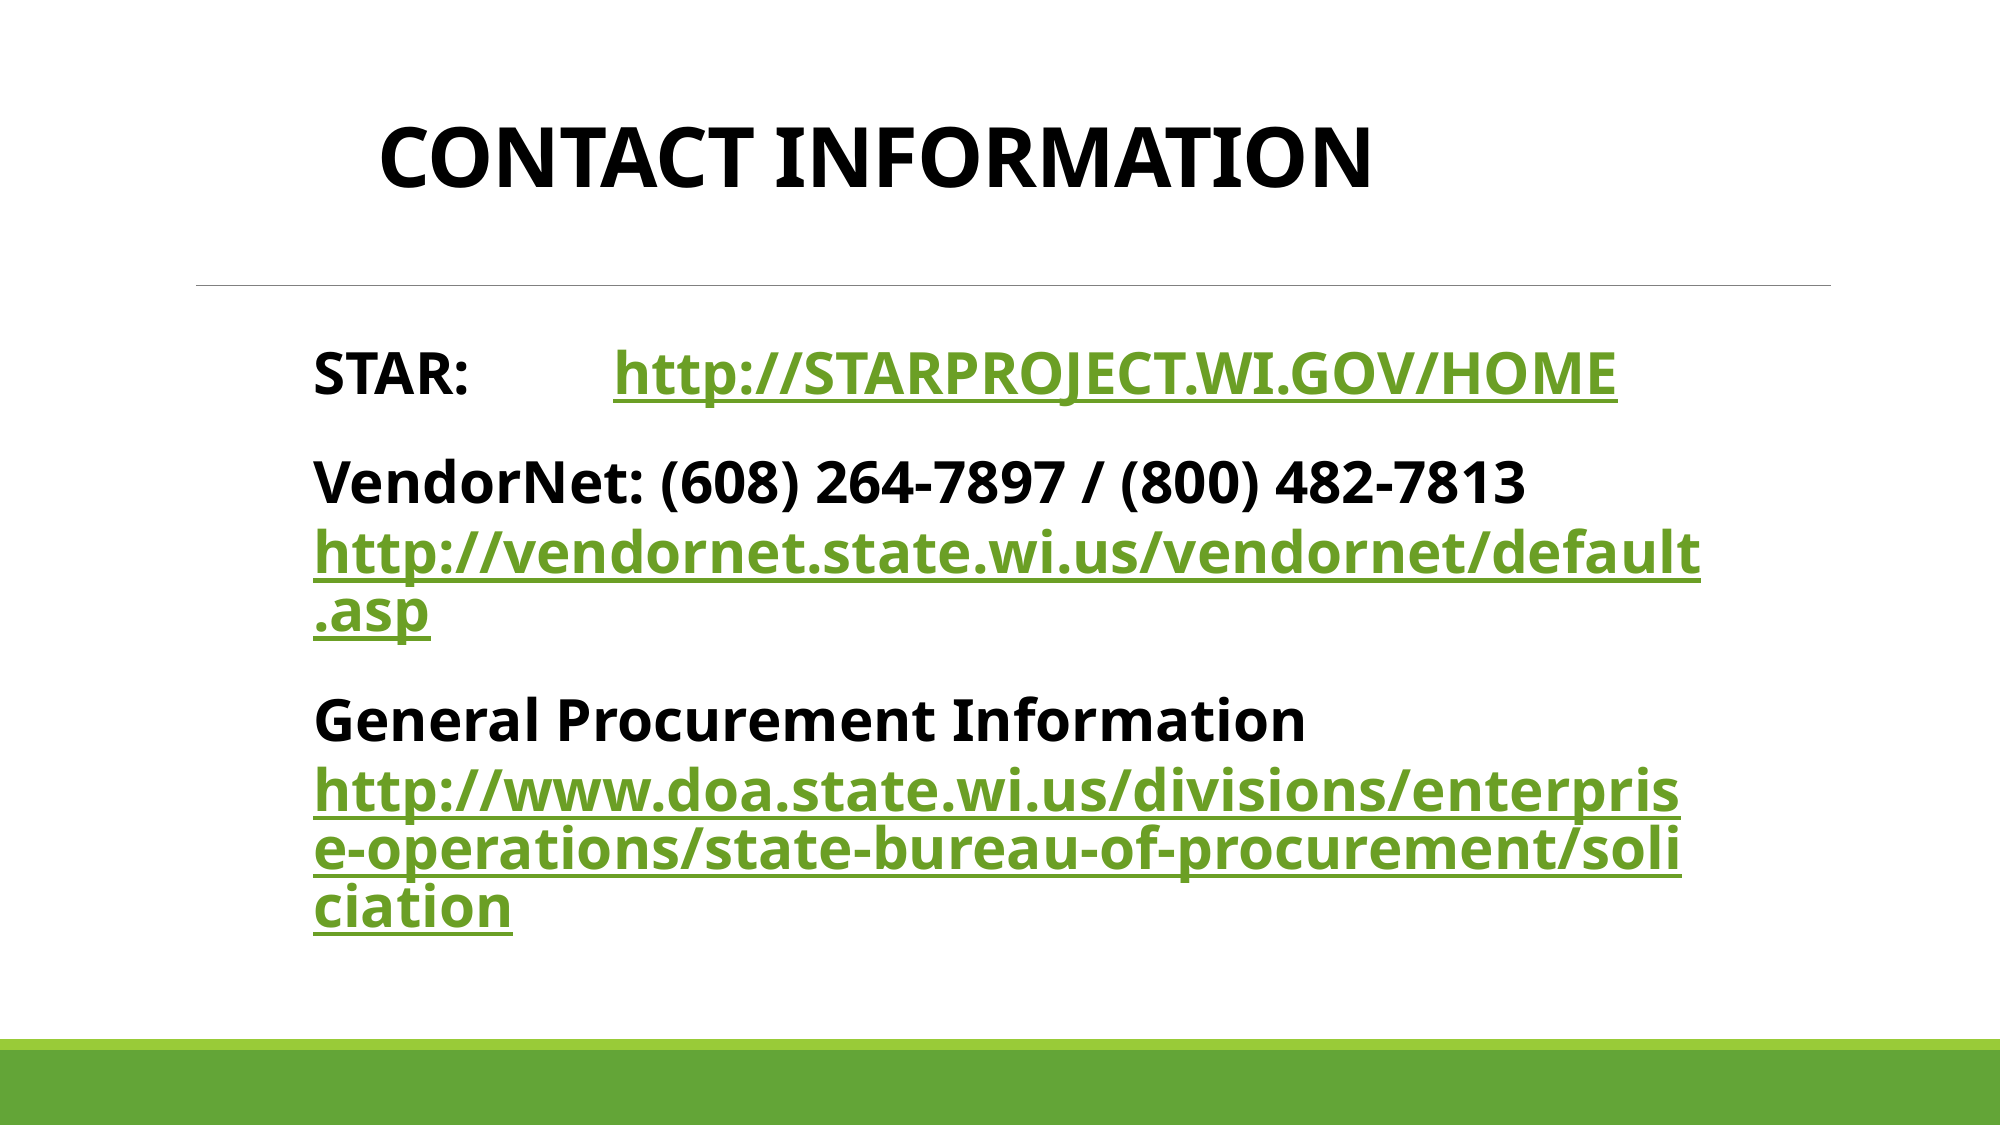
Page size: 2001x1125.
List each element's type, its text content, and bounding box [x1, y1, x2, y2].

text_box STAR: http://STARPROJECT.WI.GOV/HOME VendorNet: (608) 264-7897 / (800) 482-7813 http://vendornet.state.wi.us/vendornet/default.asp General Procurement Information http://www.doa.state.wi.us/divisions/enterprise-operations/state-bureau-of-procurement/soliciation [298, 212, 1724, 1038]
title CONTACT INFORMATION [362, 62, 1713, 212]
